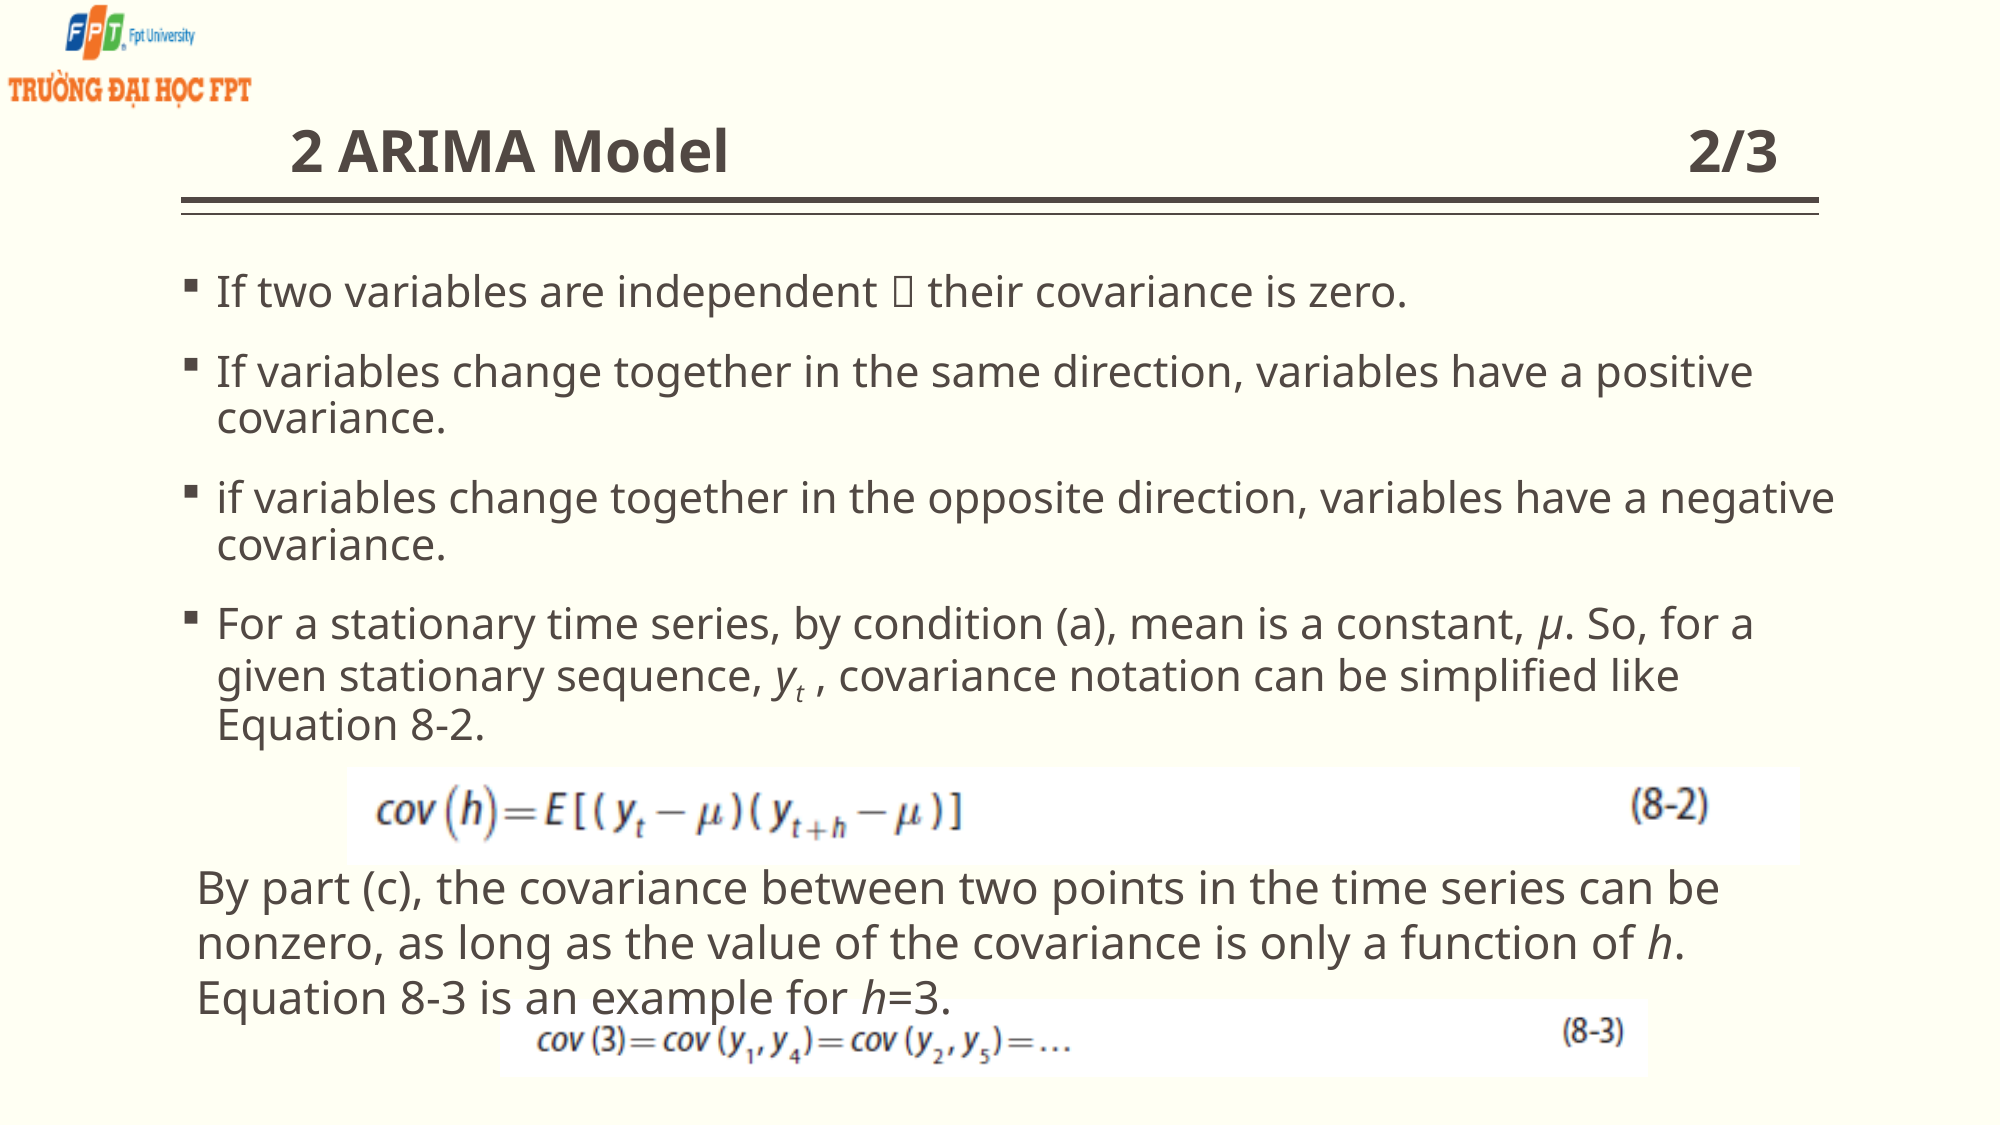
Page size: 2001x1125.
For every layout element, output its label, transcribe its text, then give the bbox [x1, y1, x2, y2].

picture [500, 999, 1648, 1077]
list If two variables are independent  their covariance is zero. If variables change together in the same direction, variables have a positive covariance. if variables change together in the opposite direction, variables have a negative covariance. For a stationary time series, by condition (a), mean is a constant, μ. So, for a given stationary sequence, yt , covariance notation can be simplified like Equation 8-2. [181, 262, 1875, 763]
picture [347, 767, 1800, 865]
title 2 ARIMA Model 2/3 [290, 12, 1819, 193]
text_box By part (c), the covariance between two points in the time series can be nonzero, as long as the value of the covariance is only a function of h. Equation 8-3 is an example for h=3. [181, 851, 1900, 1032]
picture [0, 0, 272, 122]
